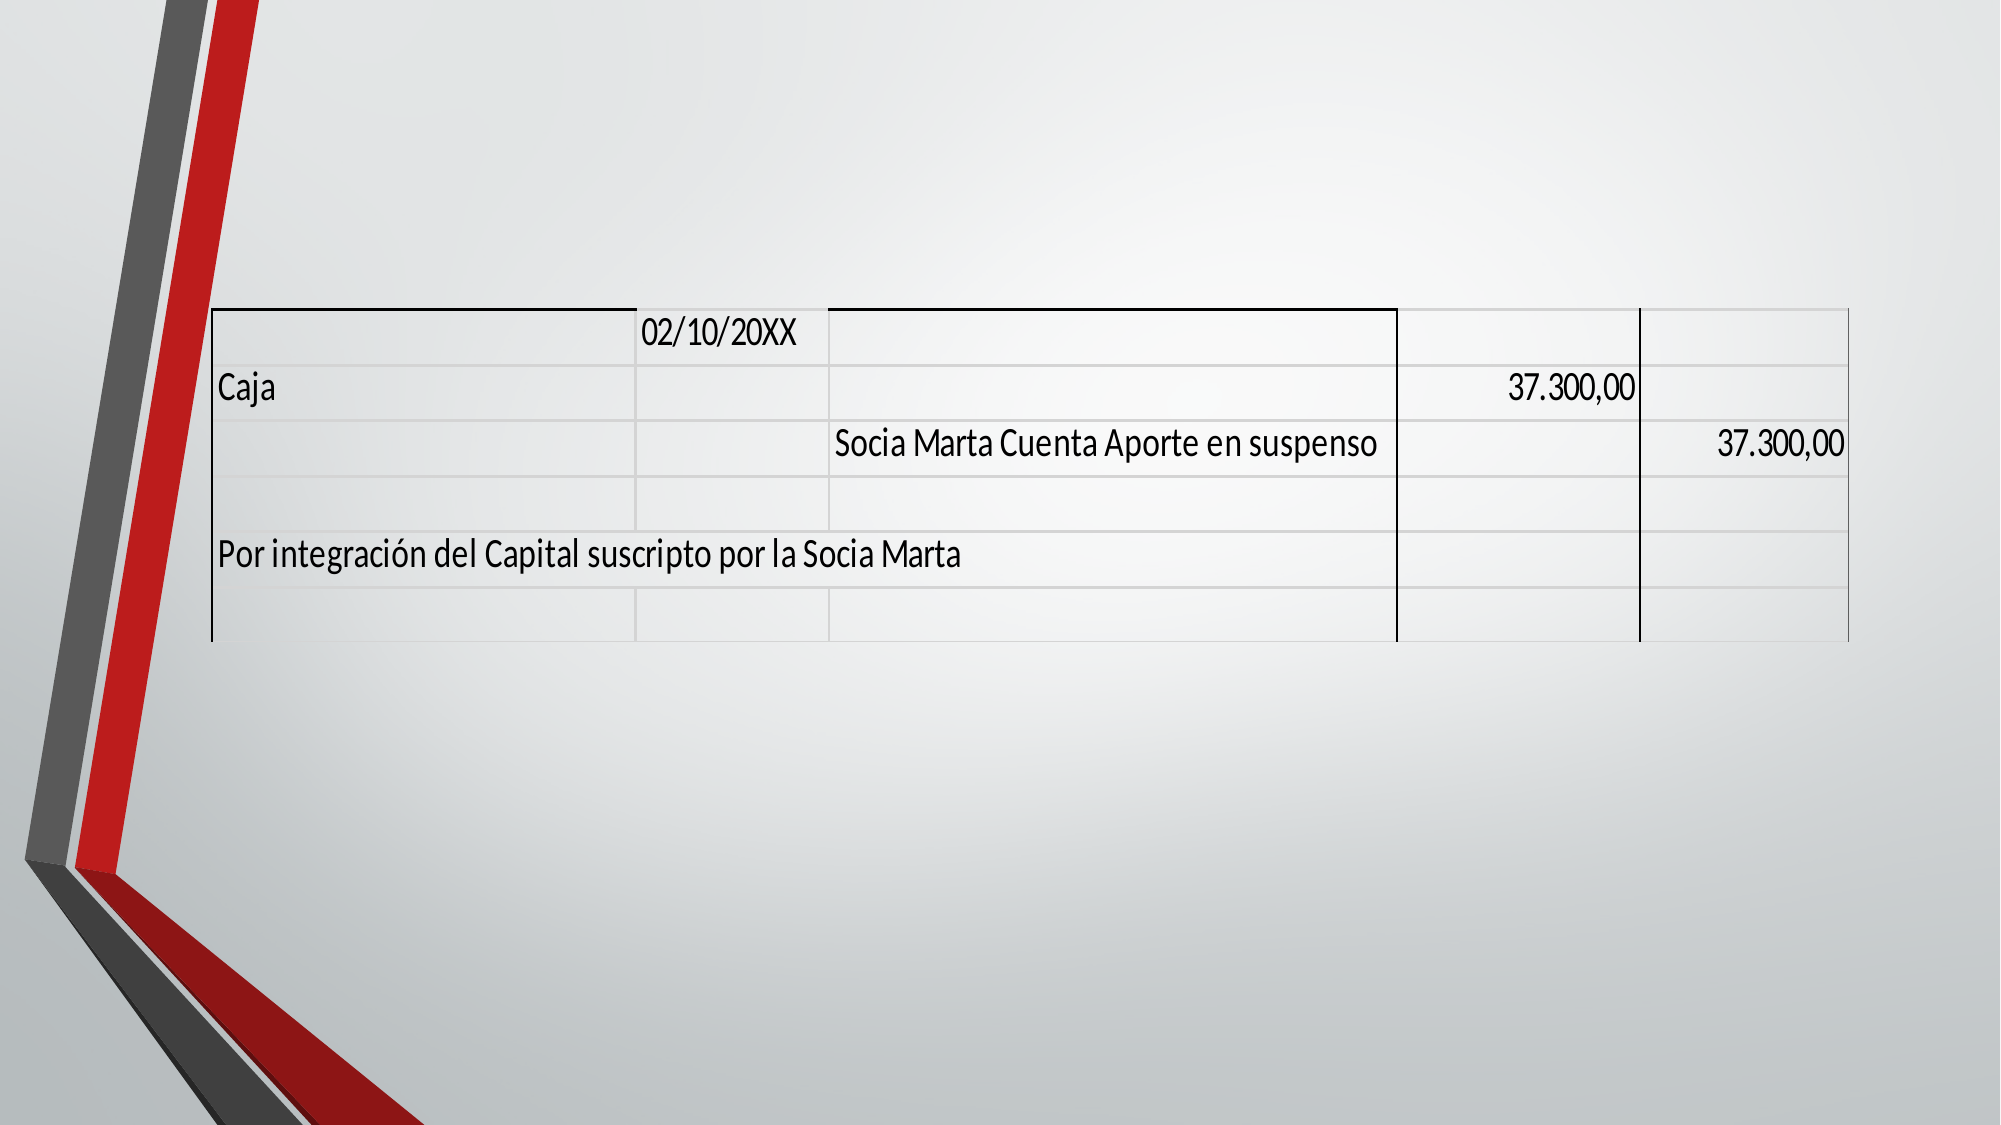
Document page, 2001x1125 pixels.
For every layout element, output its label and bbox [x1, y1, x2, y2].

picture [210, 308, 1851, 645]
